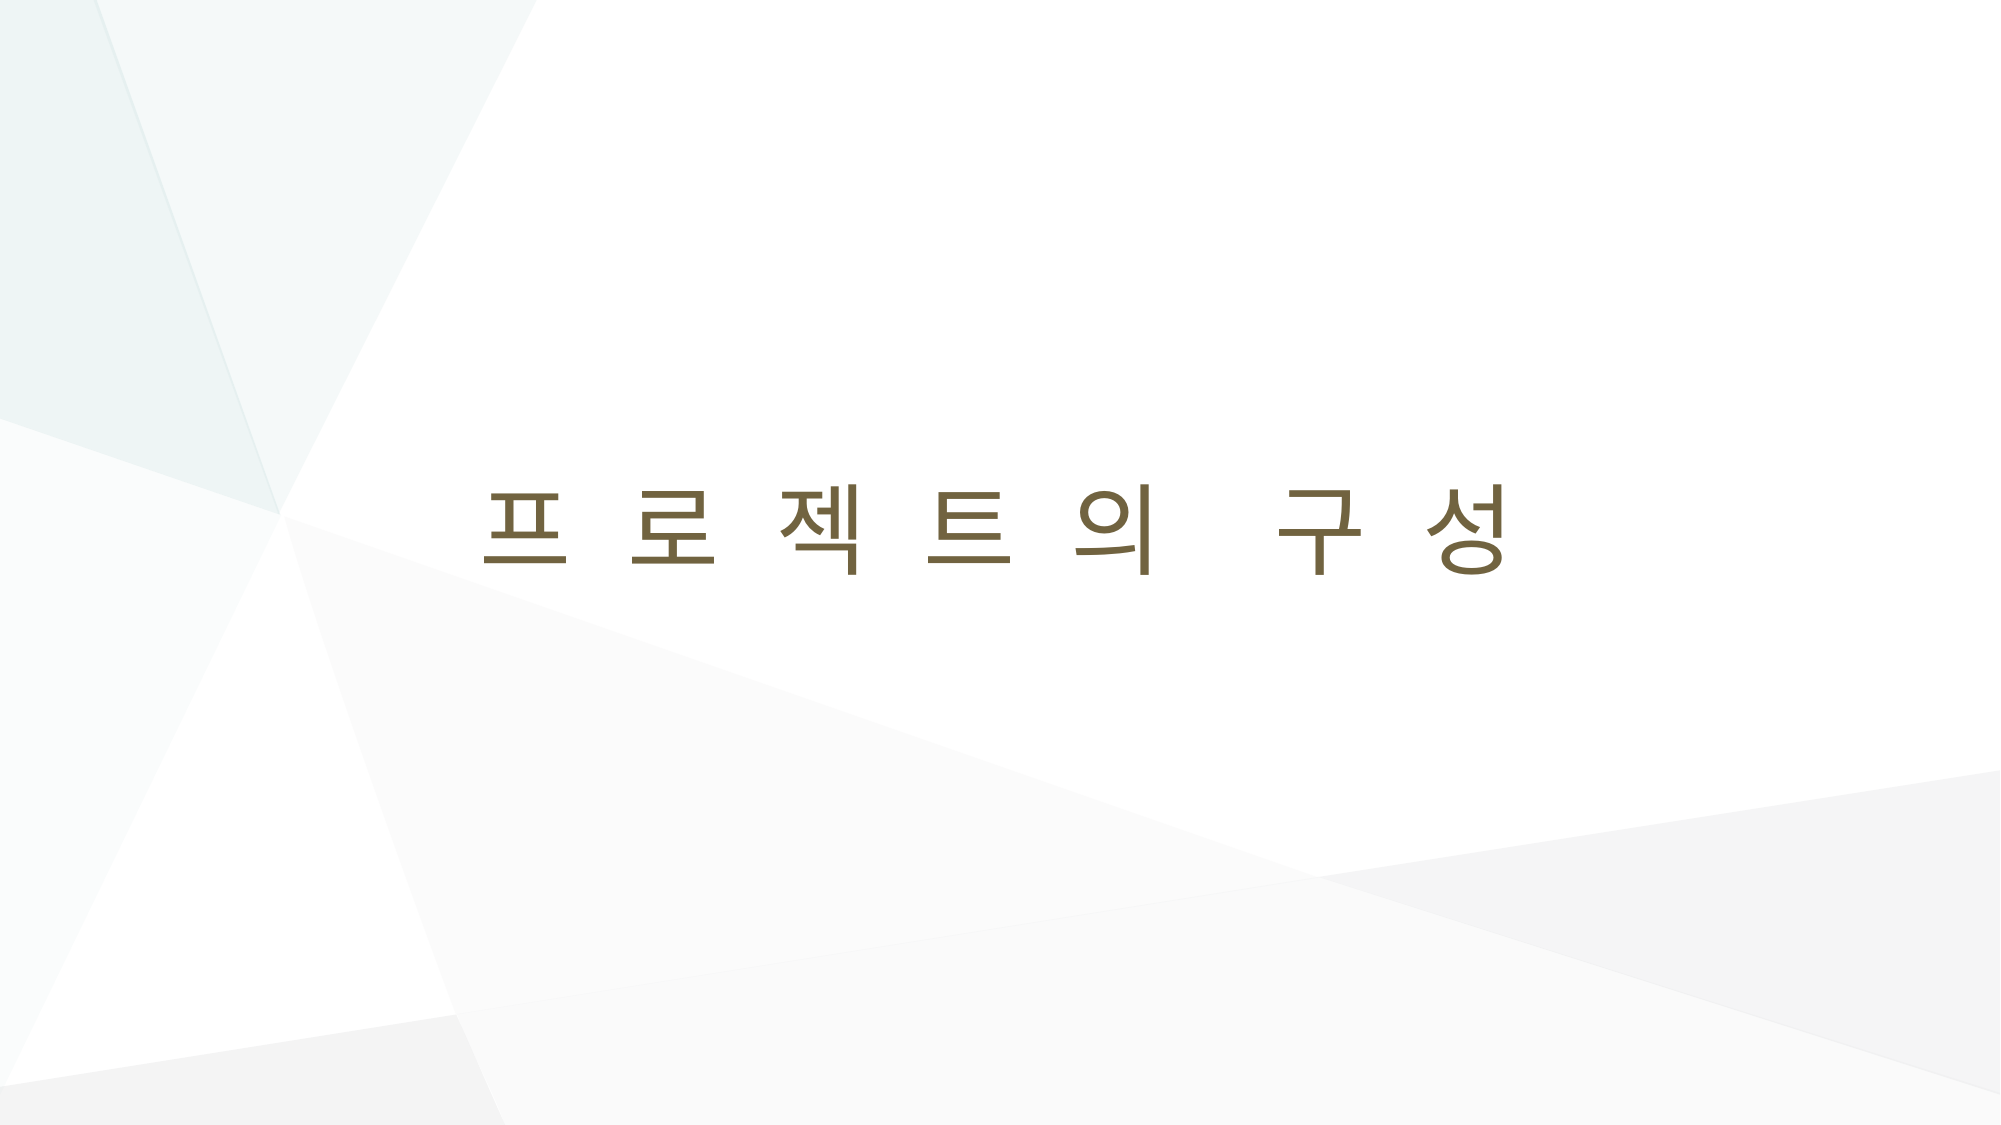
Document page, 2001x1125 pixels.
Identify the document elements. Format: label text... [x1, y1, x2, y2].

title 프 로 젝 트 의 구 성 [70, 20, 1925, 1035]
